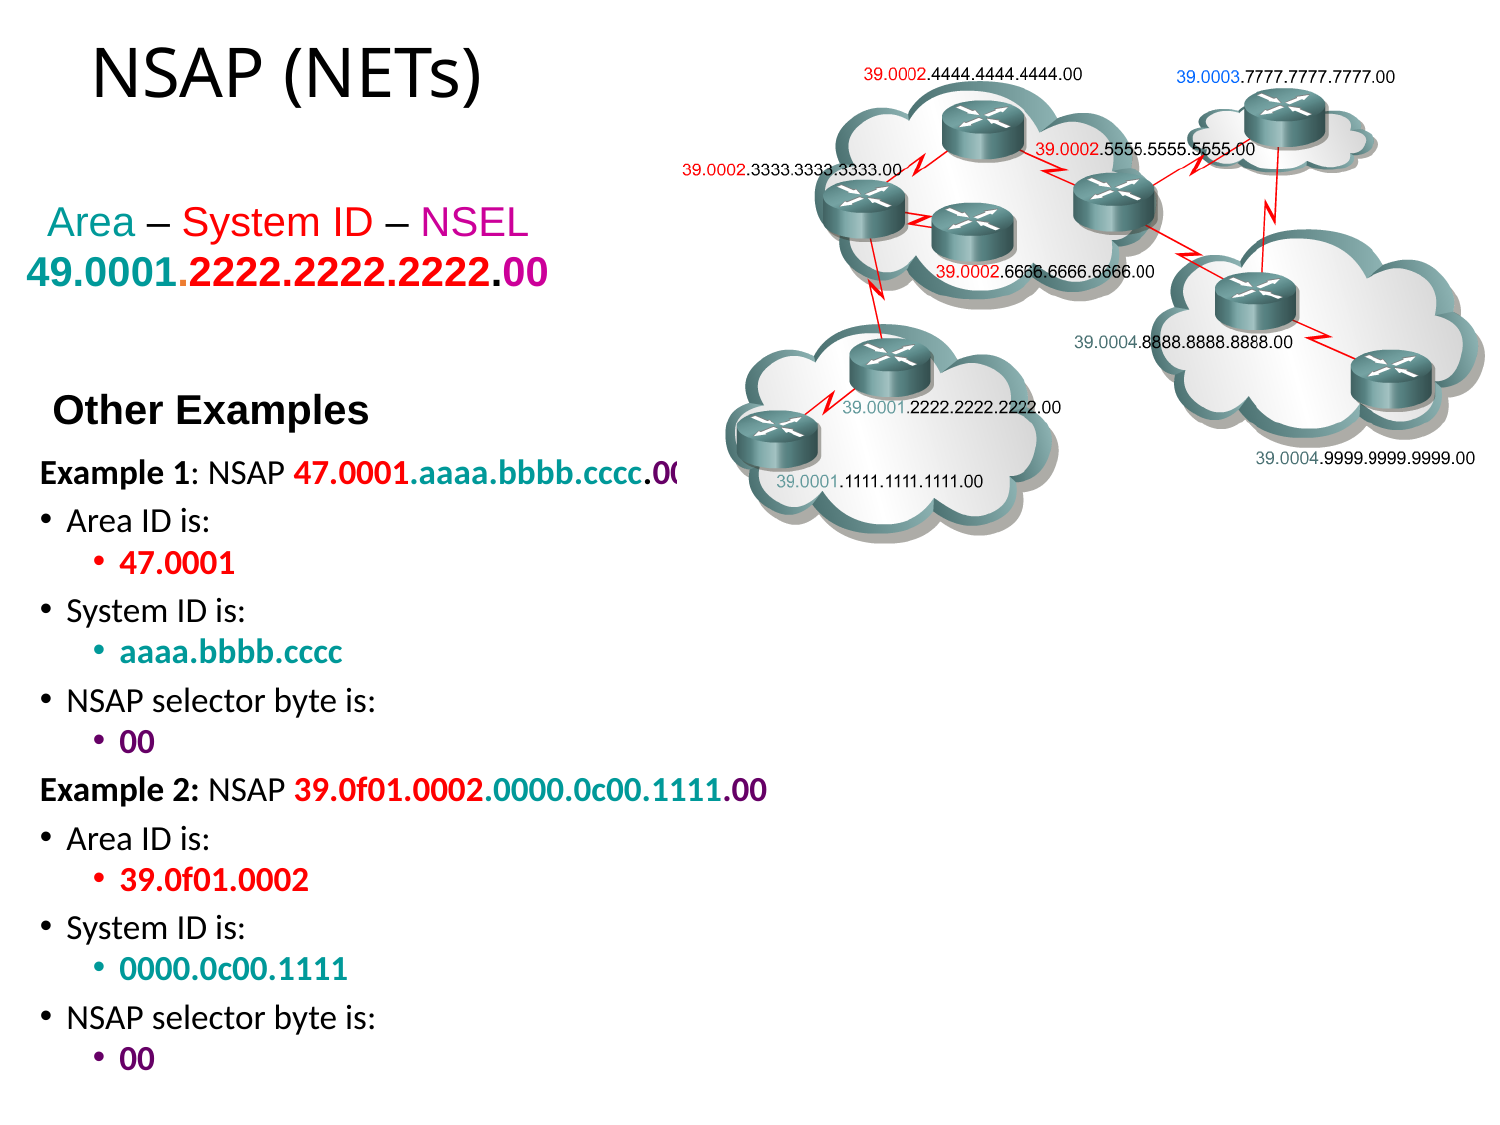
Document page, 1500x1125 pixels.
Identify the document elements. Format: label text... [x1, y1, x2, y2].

list Example 1: NSAP 47.0001.aaaa.bbbb.cccc.00 Area ID is: 47.0001 System ID is: aaaa.bbbb.cccc NSAP selector byte is: 00 Example 2: NSAP 39.0f01.0002.0000.0c00.1111.00 Area ID is: 39.0f01.0002 System ID is: 0000.0c00.1111 NSAP selector byte is: 00 [24, 450, 1363, 1088]
picture [677, 42, 1488, 550]
text_box Other Examples [37, 375, 400, 440]
title NSAP (NETs) [75, 24, 613, 125]
text_box Area – System ID – NSEL 49.0001.2222.2222.2222.00 [0, 187, 575, 303]
